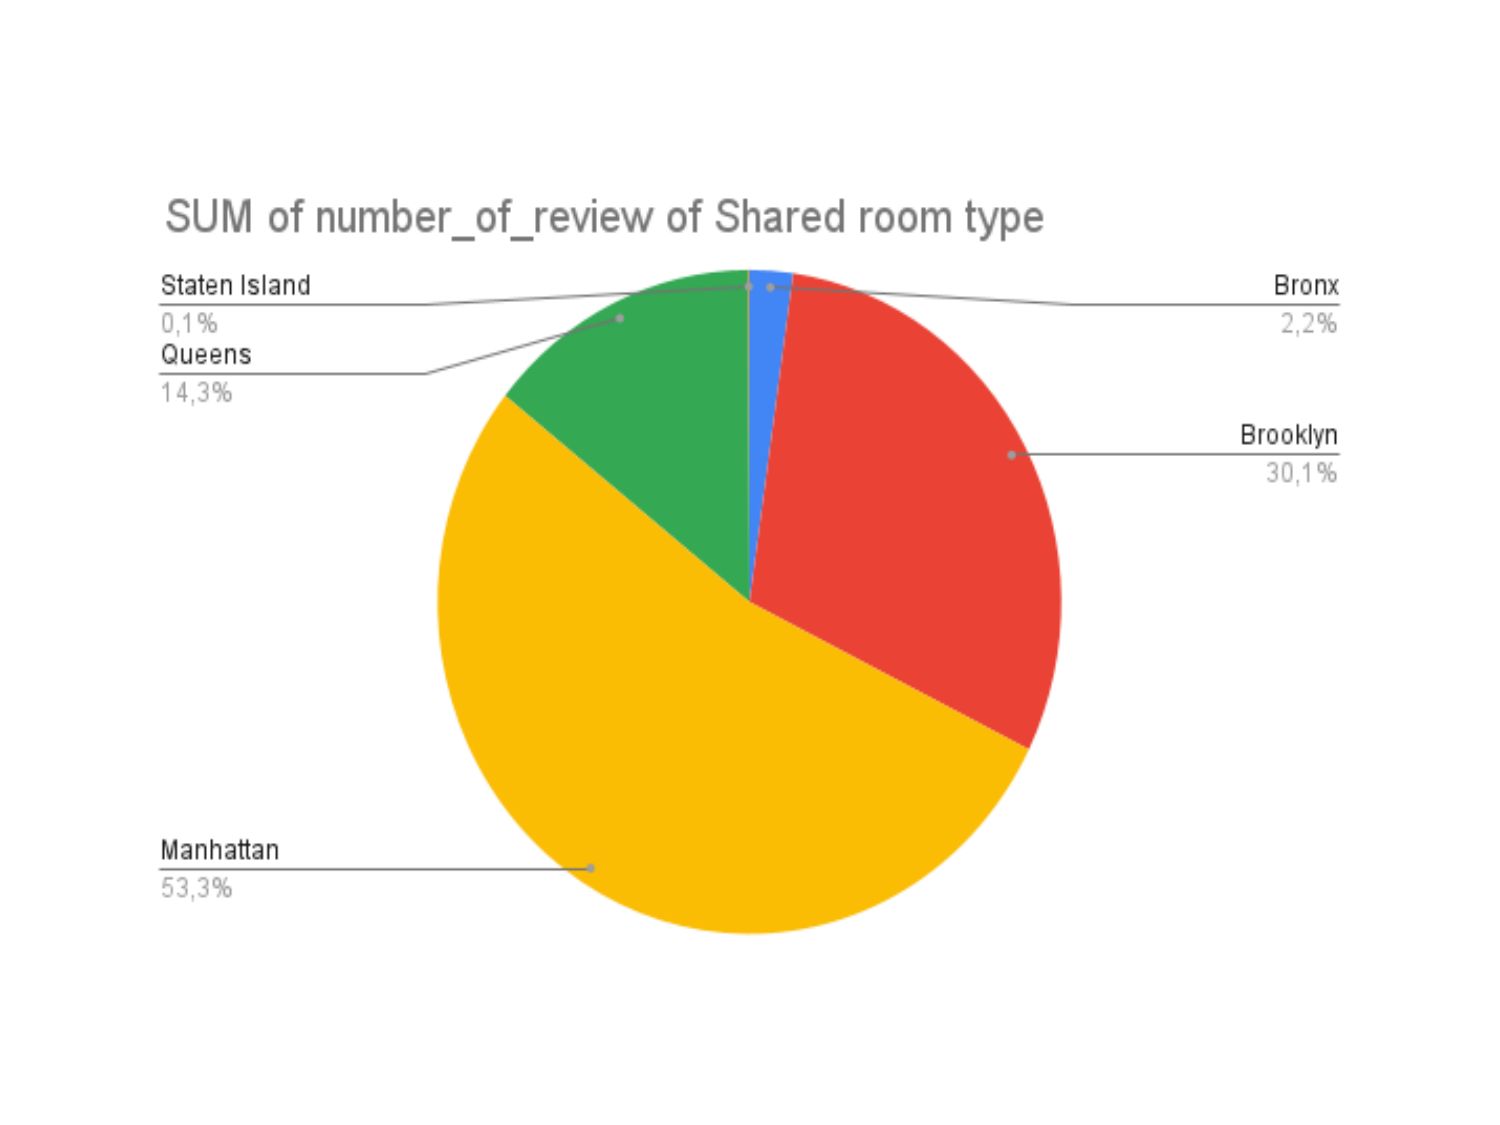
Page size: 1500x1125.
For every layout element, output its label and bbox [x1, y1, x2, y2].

picture [120, 148, 1380, 977]
